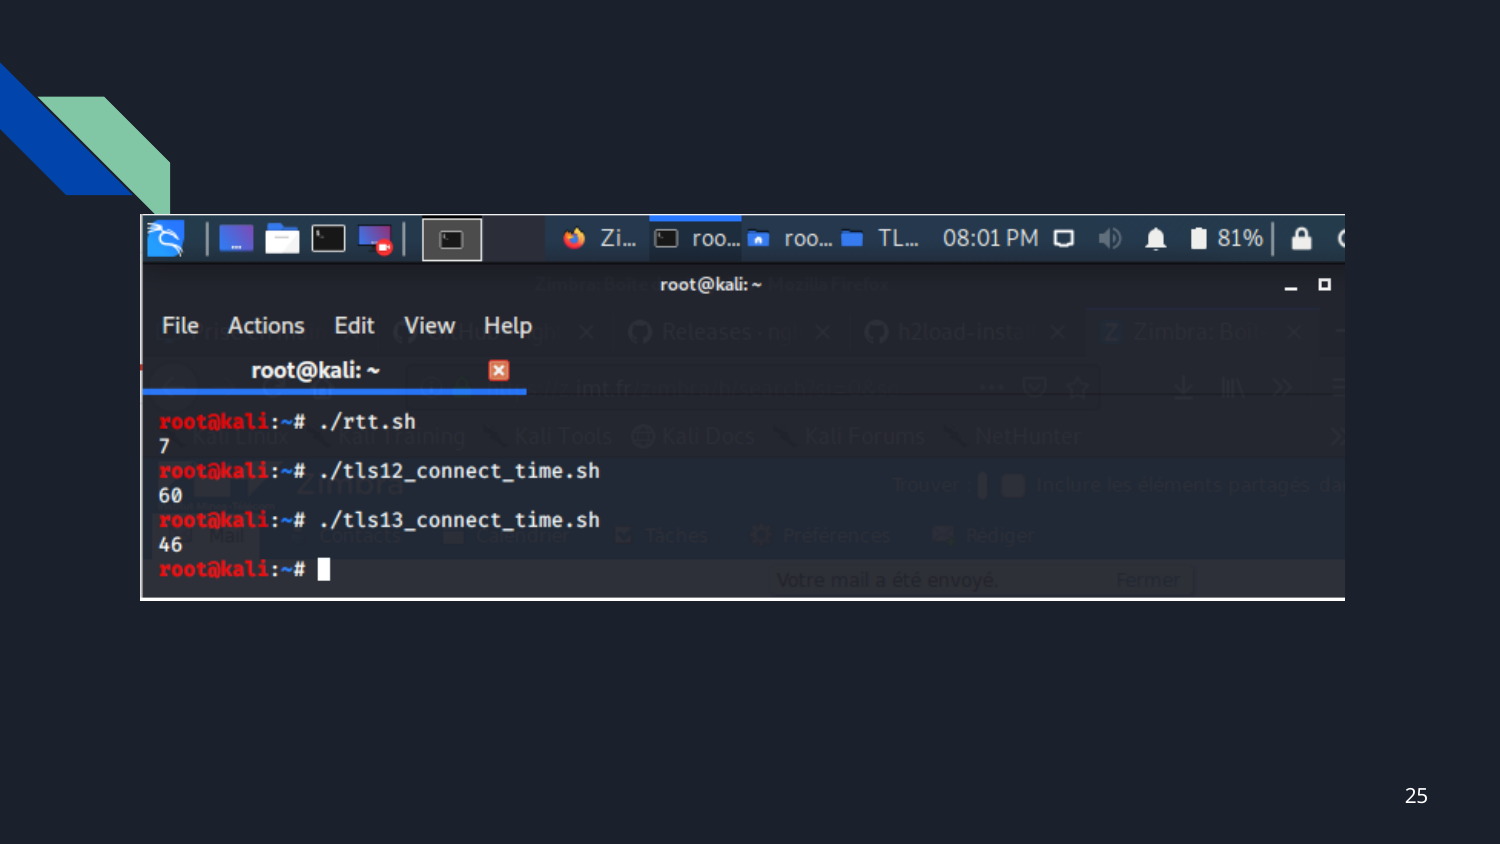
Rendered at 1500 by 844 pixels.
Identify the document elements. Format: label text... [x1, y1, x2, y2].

picture [140, 214, 1345, 601]
slide_number ‹#› [1389, 764, 1480, 830]
